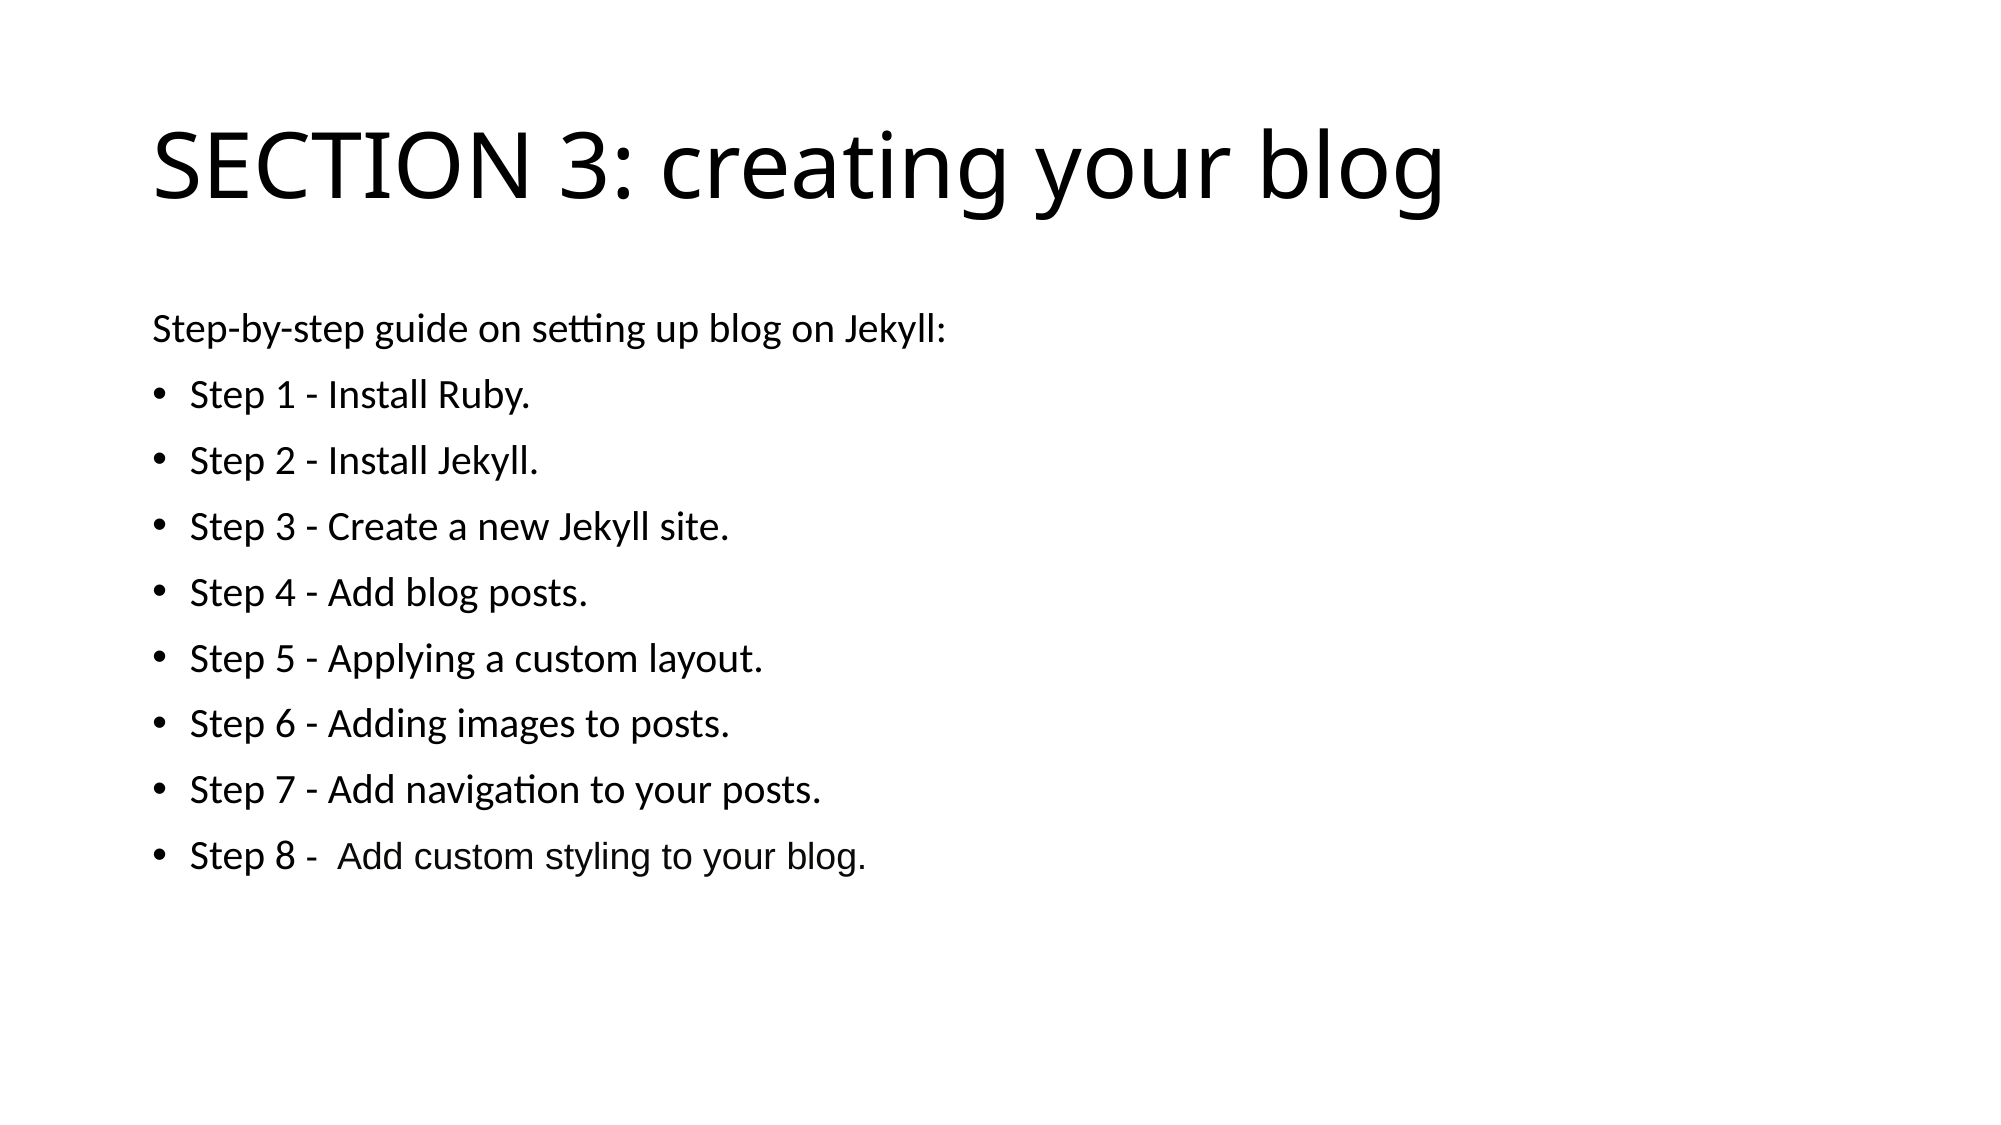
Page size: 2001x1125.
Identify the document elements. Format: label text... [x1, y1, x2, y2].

title SECTION 3: creating your blog [137, 59, 1863, 278]
list Step-by-step guide on setting up blog on Jekyll: Step 1 - Install Ruby. Step 2 - Install Jekyll. Step 3 - Create a new Jekyll site. Step 4 - Add blog posts. Step 5 - Applying a custom layout. Step 6 - Adding images to posts. Step 7 - Add navigation to your posts. Step 8 - Add custom styling to your blog. [137, 299, 1863, 1014]
